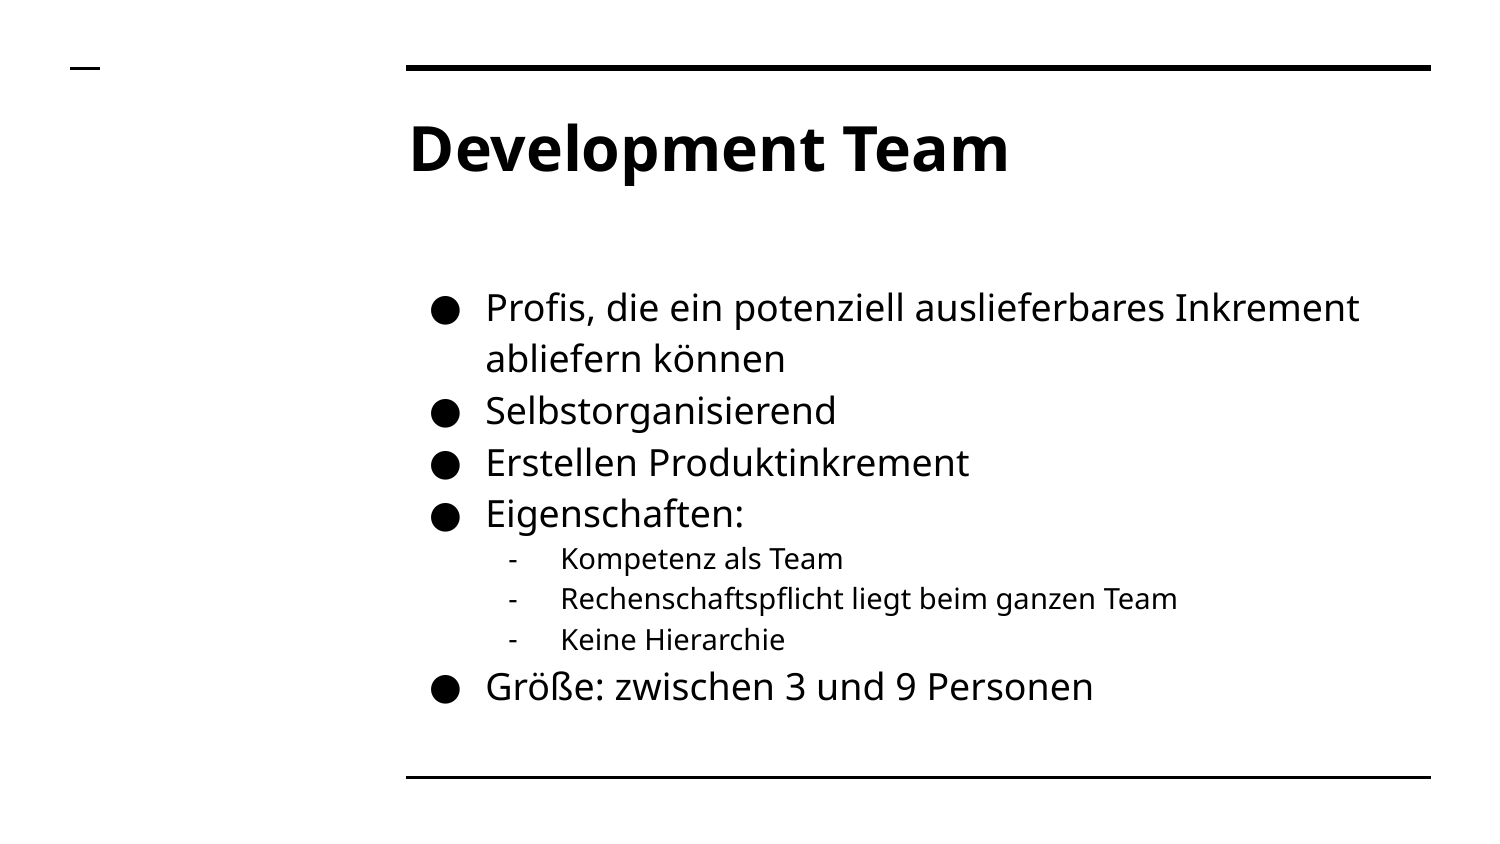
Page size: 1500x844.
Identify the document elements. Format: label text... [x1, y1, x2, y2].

list Profis, die ein potenziell auslieferbares Inkrement abliefern können Selbstorganisierend Erstellen Produktinkrement Eigenschaften: Kompetenz als Team Rechenschaftspflicht liegt beim ganzen Team Keine Hierarchie Größe: zwischen 3 und 9 Personen [395, 261, 1433, 755]
title Development Team [393, 94, 1431, 199]
